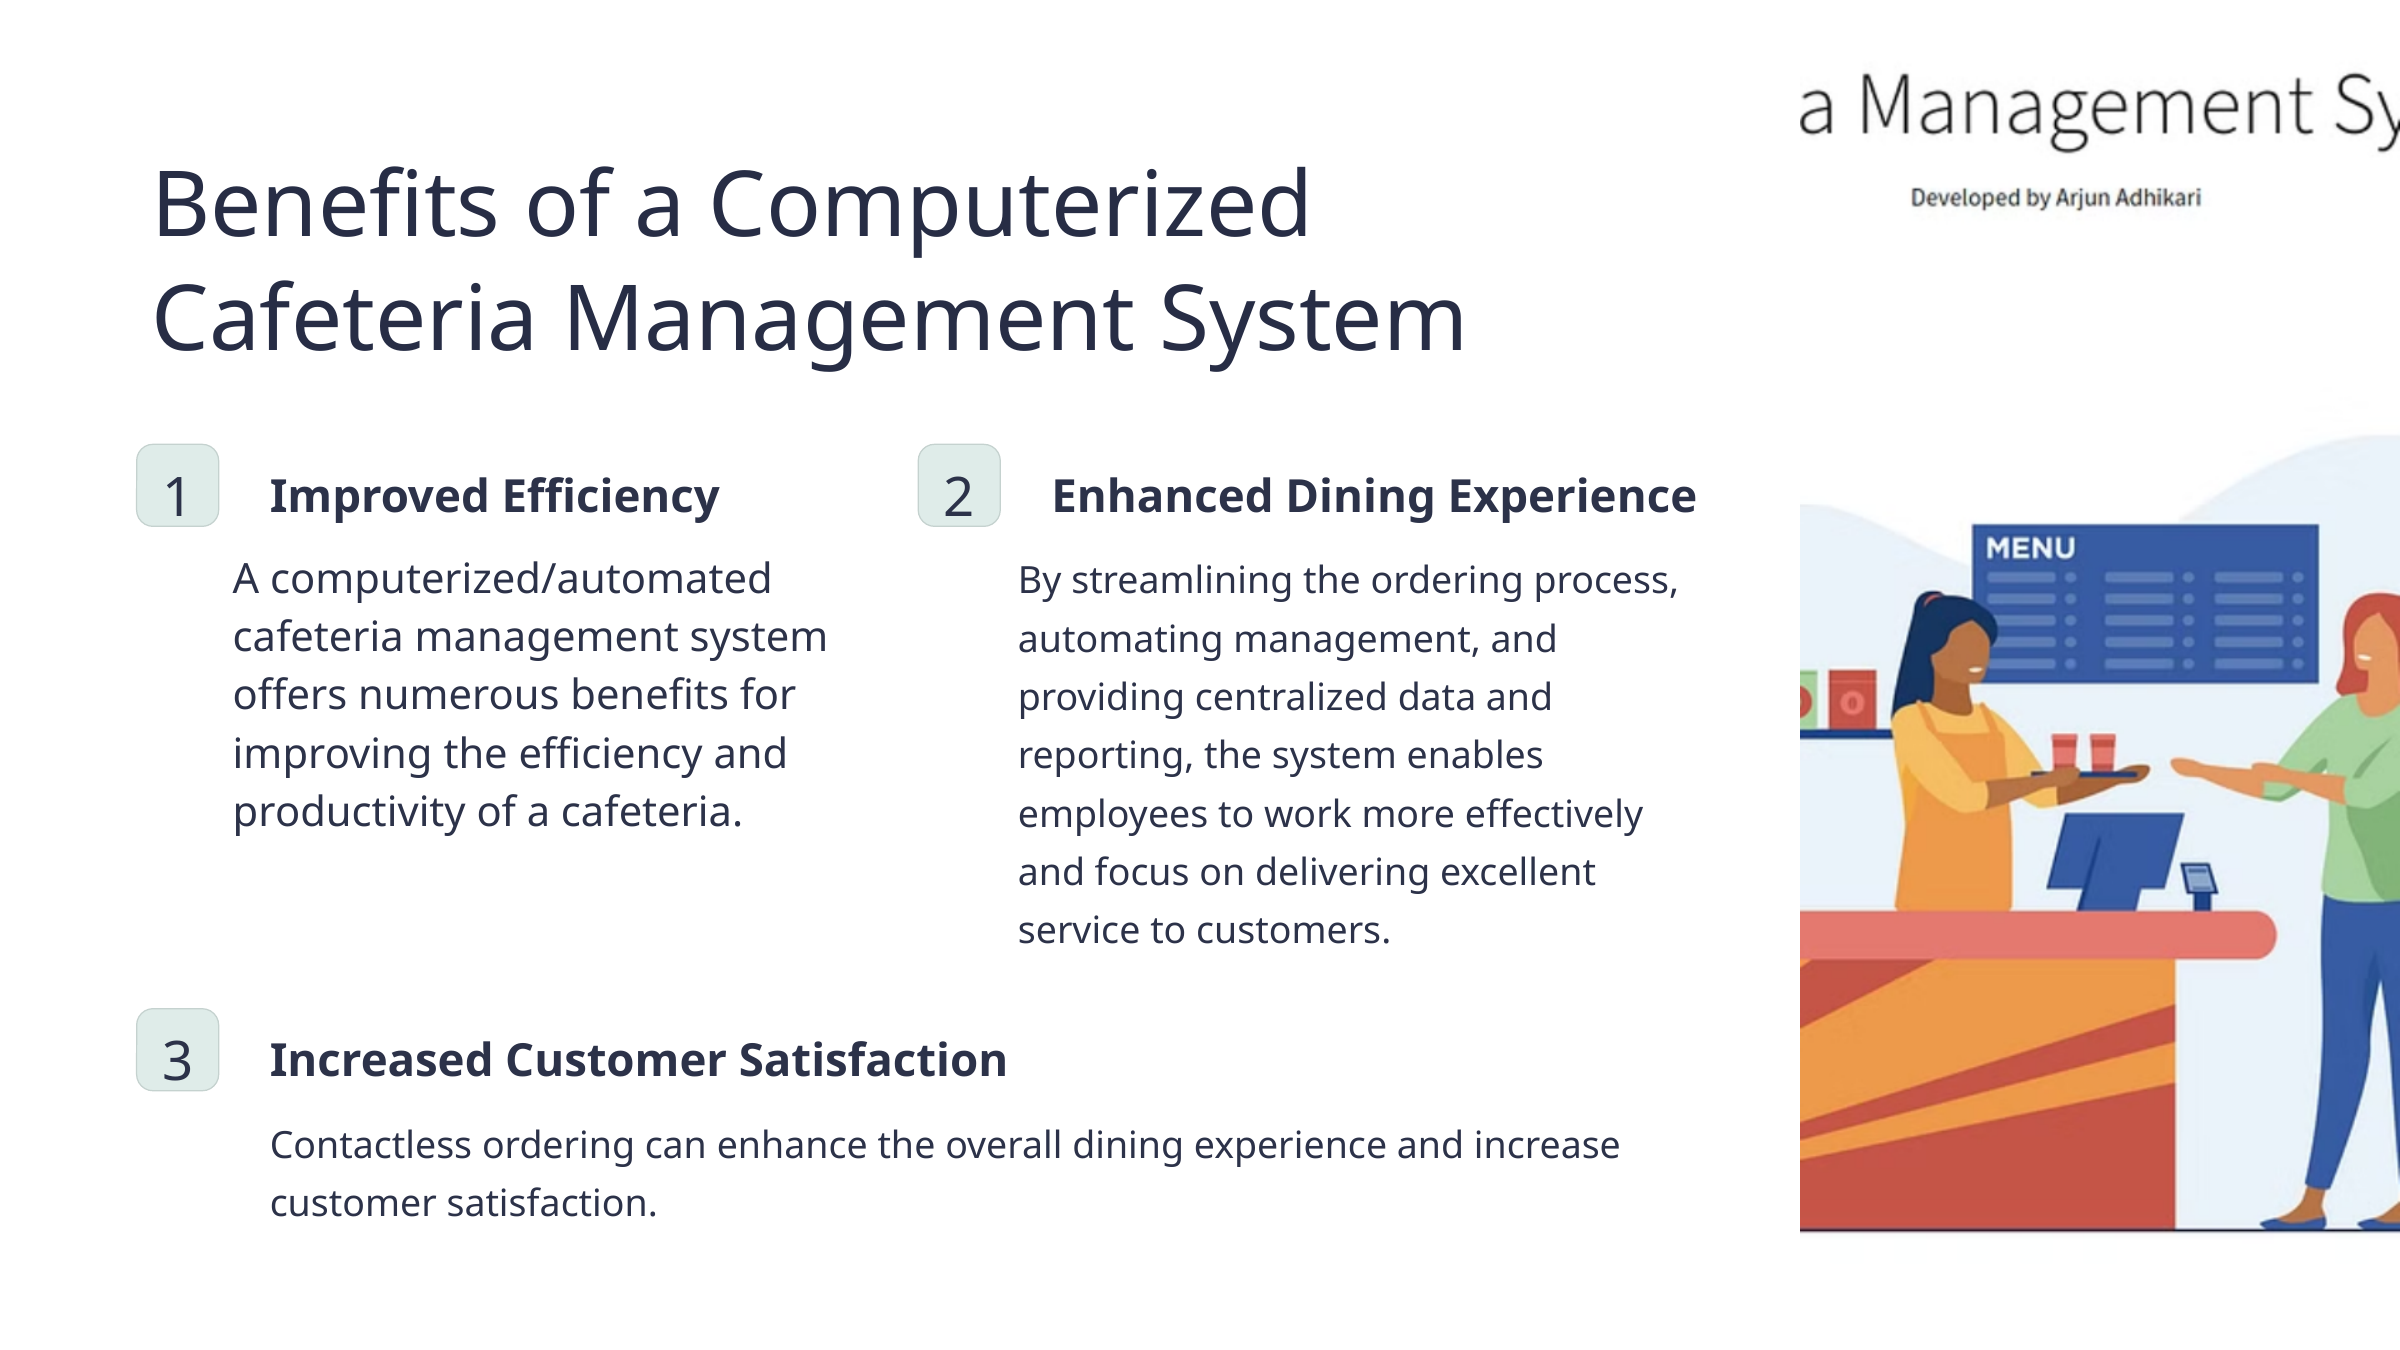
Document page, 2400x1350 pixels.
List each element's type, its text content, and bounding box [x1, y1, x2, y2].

text_box 1 [169, 451, 186, 520]
text_box [136, 444, 219, 527]
text_box 2 [945, 451, 974, 520]
picture [1799, 0, 2400, 1350]
text_box Enhanced Dining Experience [1036, 456, 1606, 514]
text_box Contactless ordering can enhance the overall dining experience and increase customer satisfaction. [255, 1099, 1664, 1217]
text_box Benefits of a Computerized Cafeteria Management System [136, 133, 1664, 362]
text_box Increased Customer Satisfaction [255, 1021, 896, 1079]
text_box [136, 1008, 219, 1091]
text_box A computerized/automated cafeteria management system offers numerous benefits for improving the efficiency and productivity of a cafeteria. [217, 535, 882, 828]
text_box [918, 444, 1001, 527]
text_box 3 [163, 1015, 192, 1084]
text_box Improved Efficiency [255, 456, 711, 514]
text_box By streamlining the ordering process, automating management, and providing centralized data and reporting, the system enables employees to work more effectively and focus on delivering excellent service to customers. [1003, 535, 1734, 944]
text_box [0, 0, 1799, 1350]
